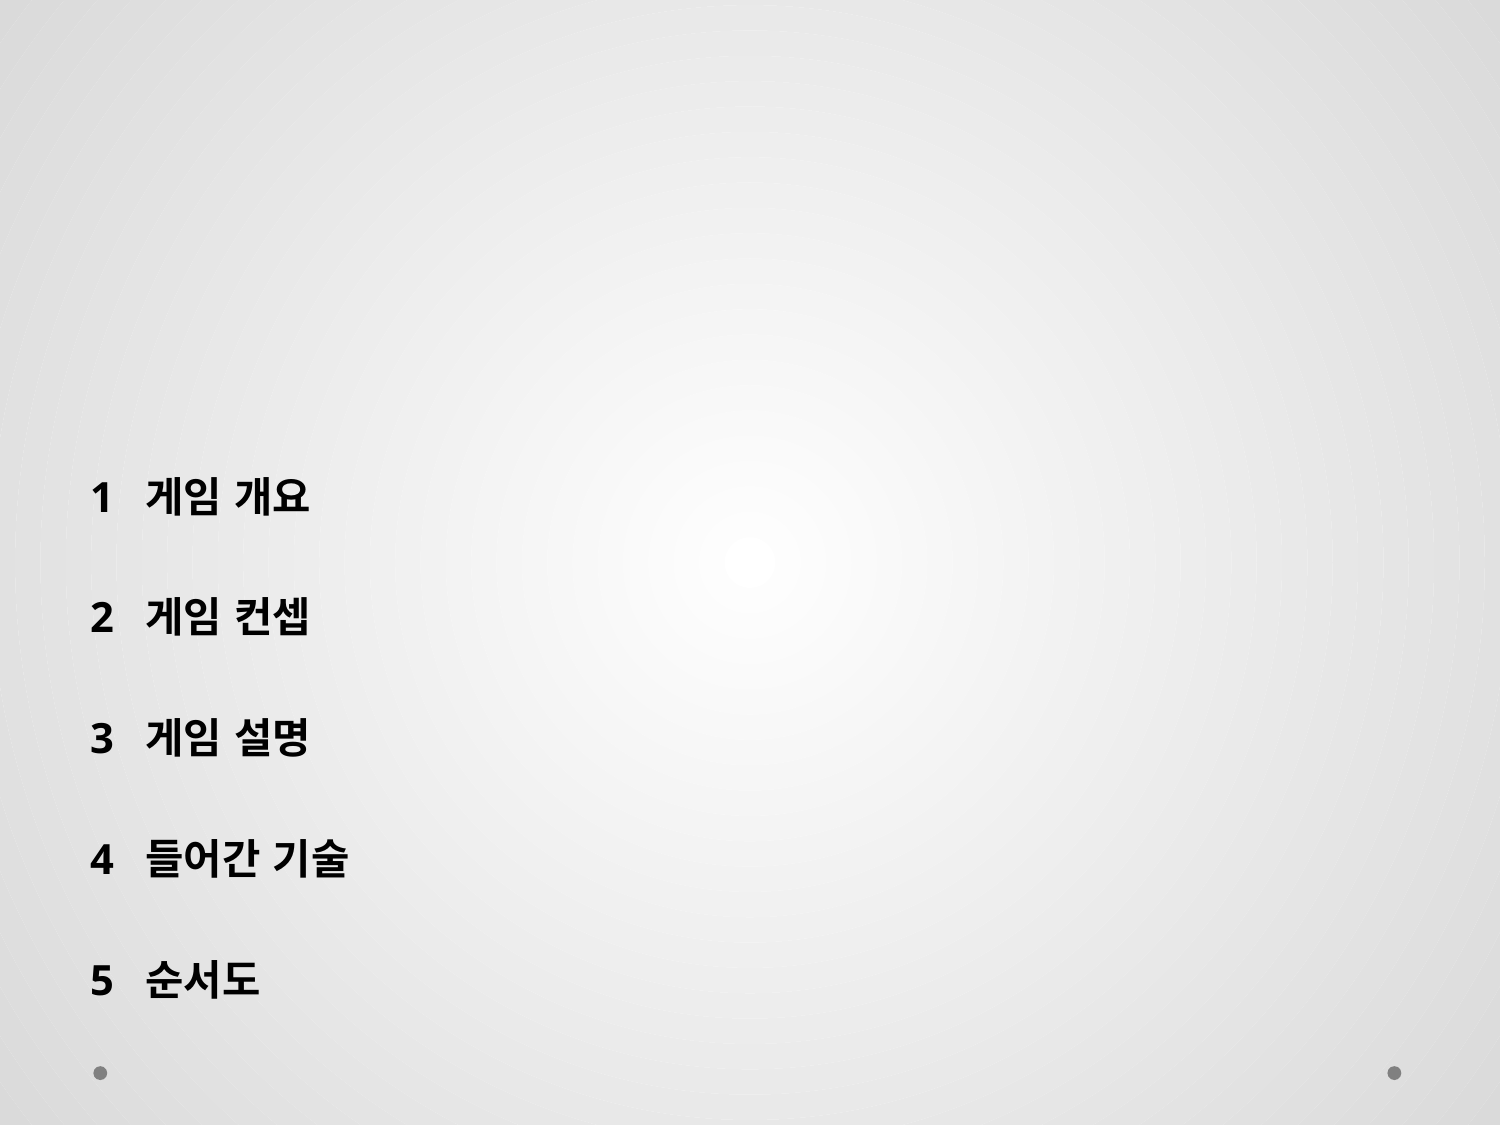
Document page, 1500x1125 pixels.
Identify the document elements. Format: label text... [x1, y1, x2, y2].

title 1 게임 개요 2 게임 컨셉 3 게임 설명 4 들어간 기술 5 순서도 [75, 45, 1425, 1012]
